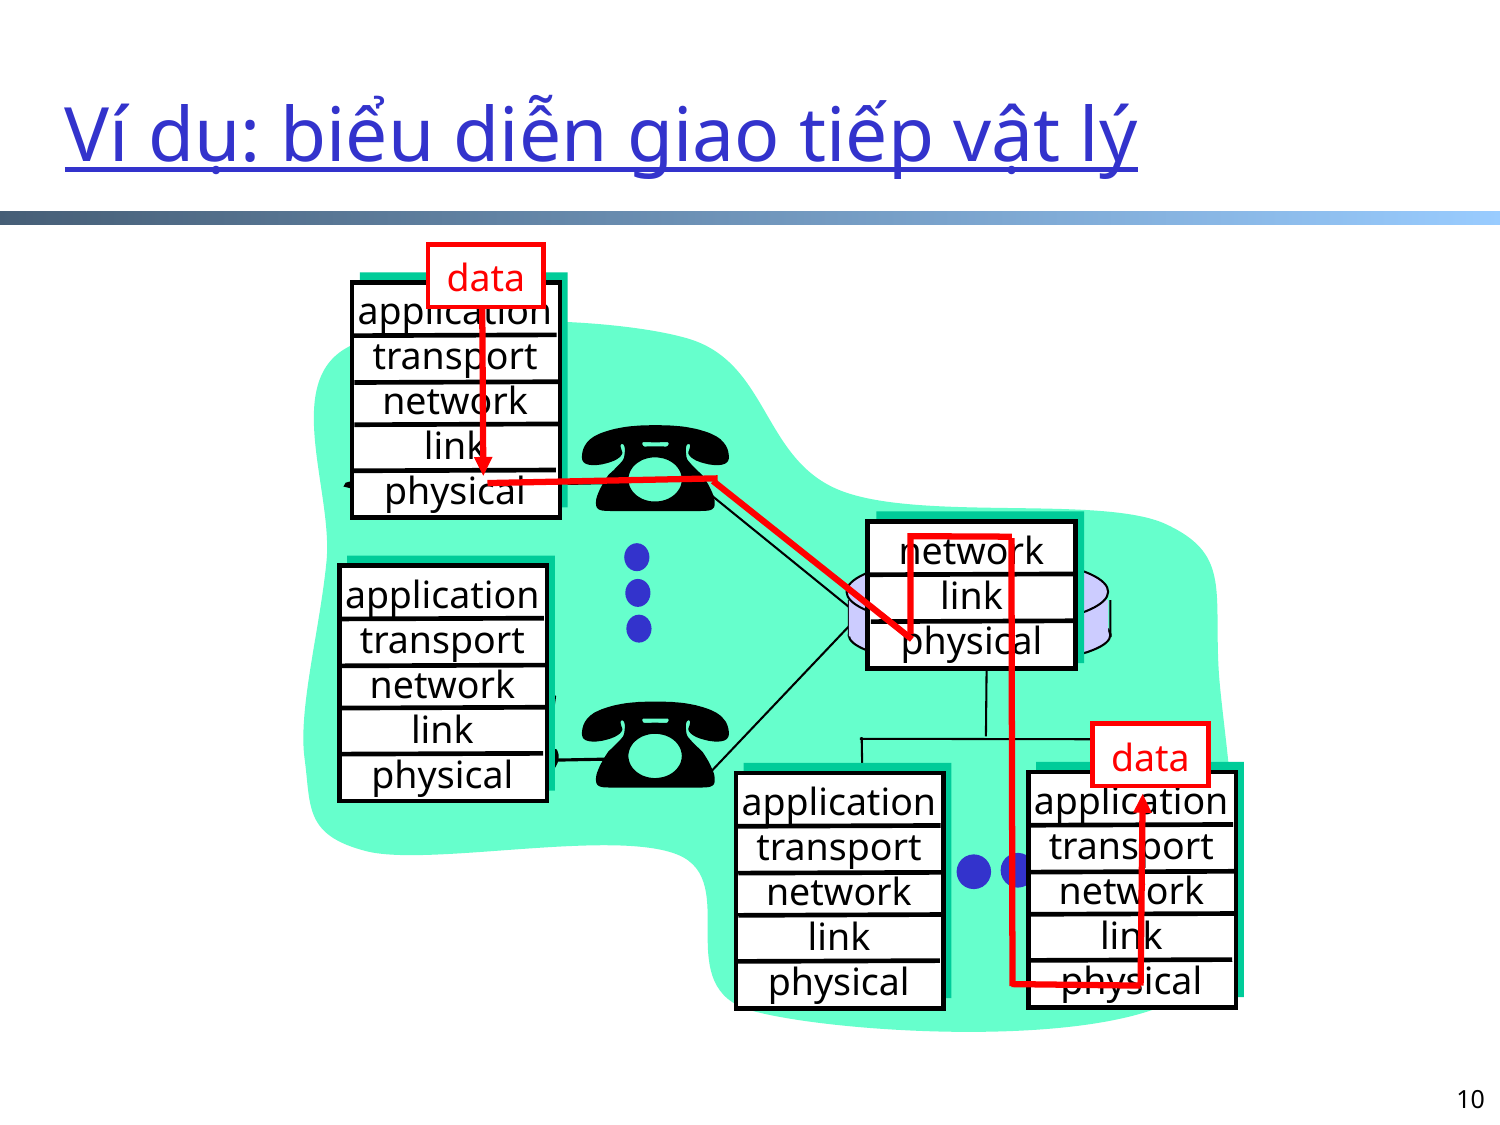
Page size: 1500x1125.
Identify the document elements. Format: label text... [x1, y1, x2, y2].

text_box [730, 762, 952, 1012]
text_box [1092, 723, 1209, 787]
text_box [346, 272, 568, 521]
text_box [283, 311, 1266, 1051]
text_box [1023, 761, 1245, 1011]
text_box Ví dụ: biểu diễn giao tiếp vật lý [50, 37, 1425, 225]
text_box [334, 555, 556, 805]
slide_number 10 [1150, 1049, 1500, 1125]
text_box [427, 244, 544, 308]
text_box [867, 511, 1085, 670]
